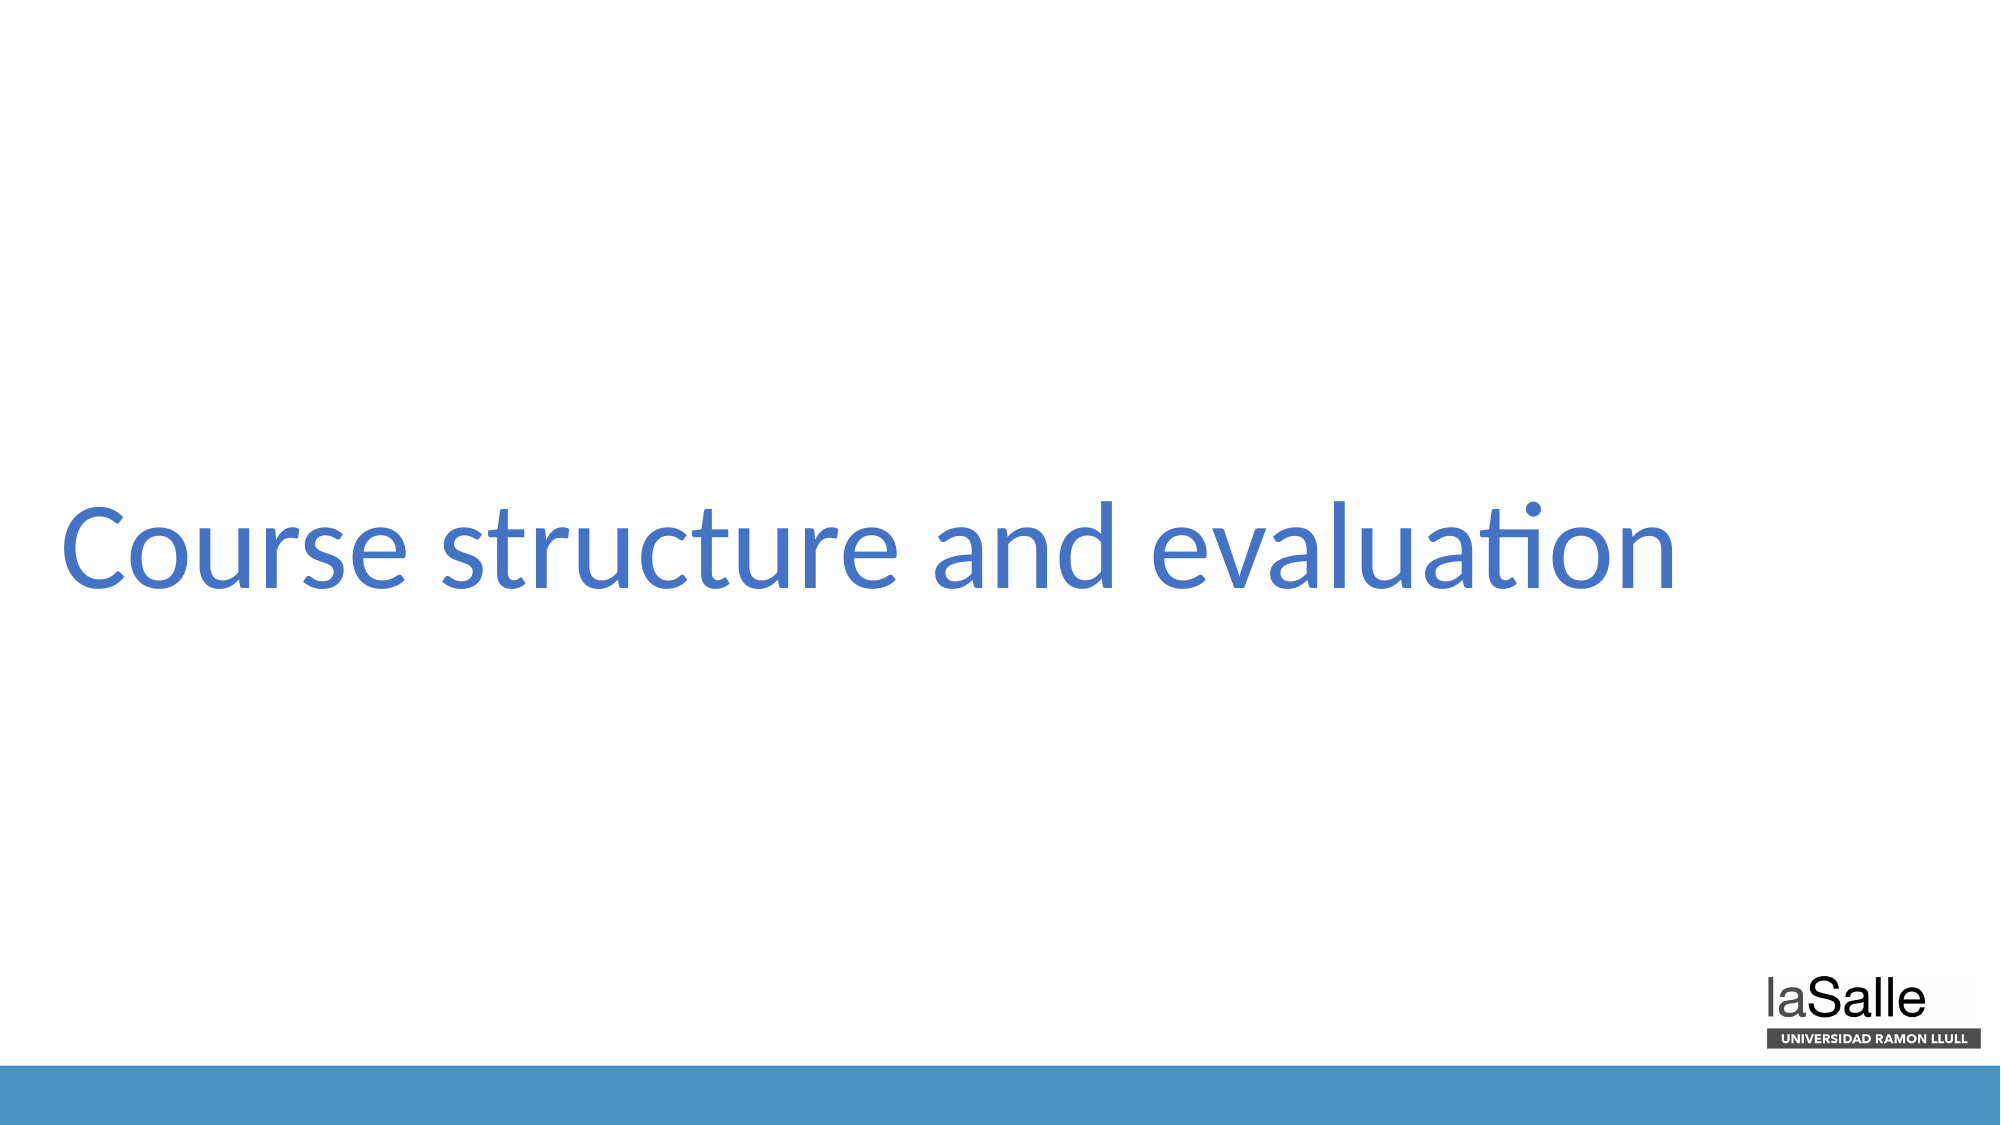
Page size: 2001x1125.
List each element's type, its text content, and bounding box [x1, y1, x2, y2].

picture [1767, 976, 1981, 1054]
text_box [0, 1065, 2000, 1125]
text_box Course structure and evaluation [45, 456, 1697, 622]
